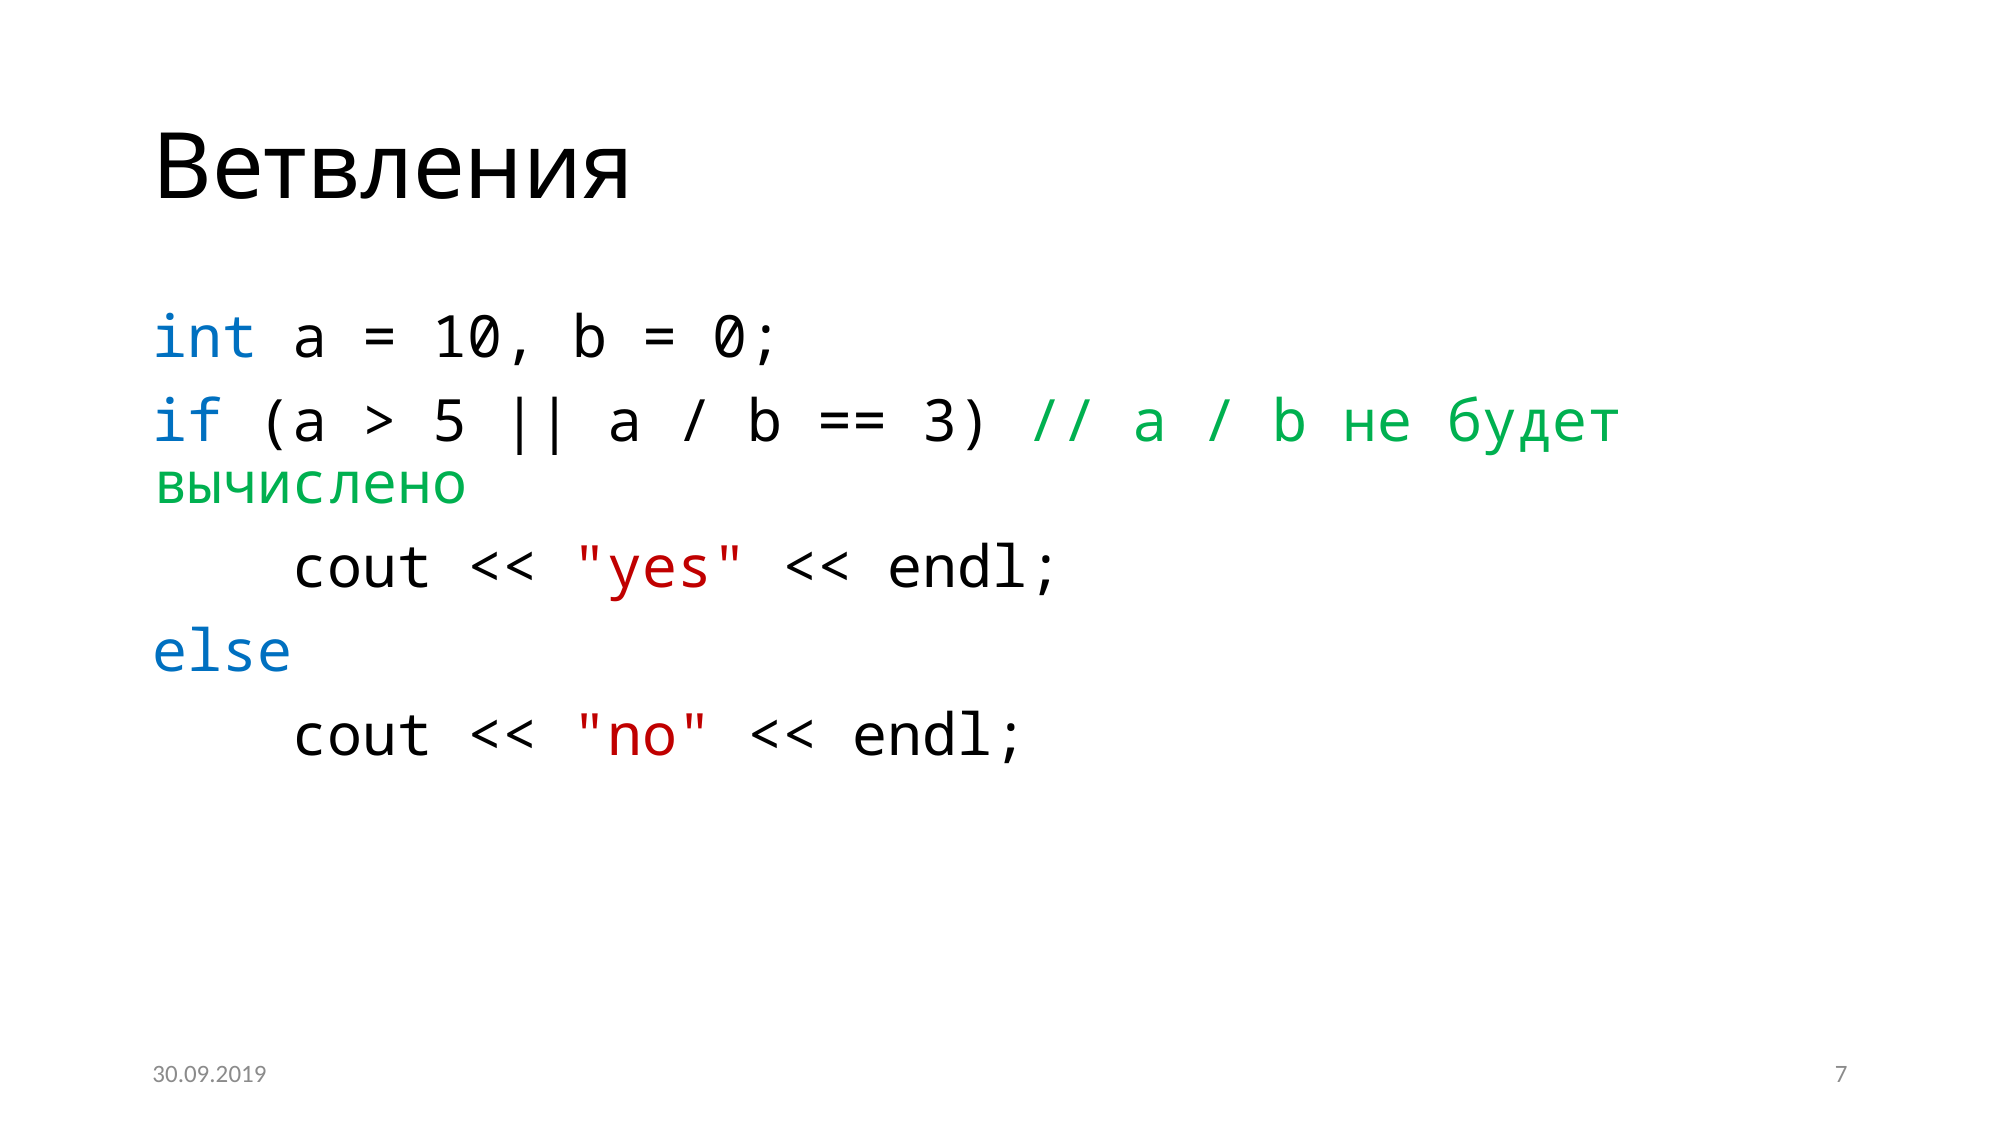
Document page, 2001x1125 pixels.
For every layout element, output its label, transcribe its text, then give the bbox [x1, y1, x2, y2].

title Ветвления [137, 59, 1863, 278]
slide_number 7 [1412, 1042, 1863, 1103]
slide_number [137, 1042, 588, 1103]
list int a = 10, b = 0; if (a > 5 || a / b == 3) // a / b не будет вычислено cout << "yes" << endl; else cout << "no" << endl; [137, 299, 1863, 1014]
